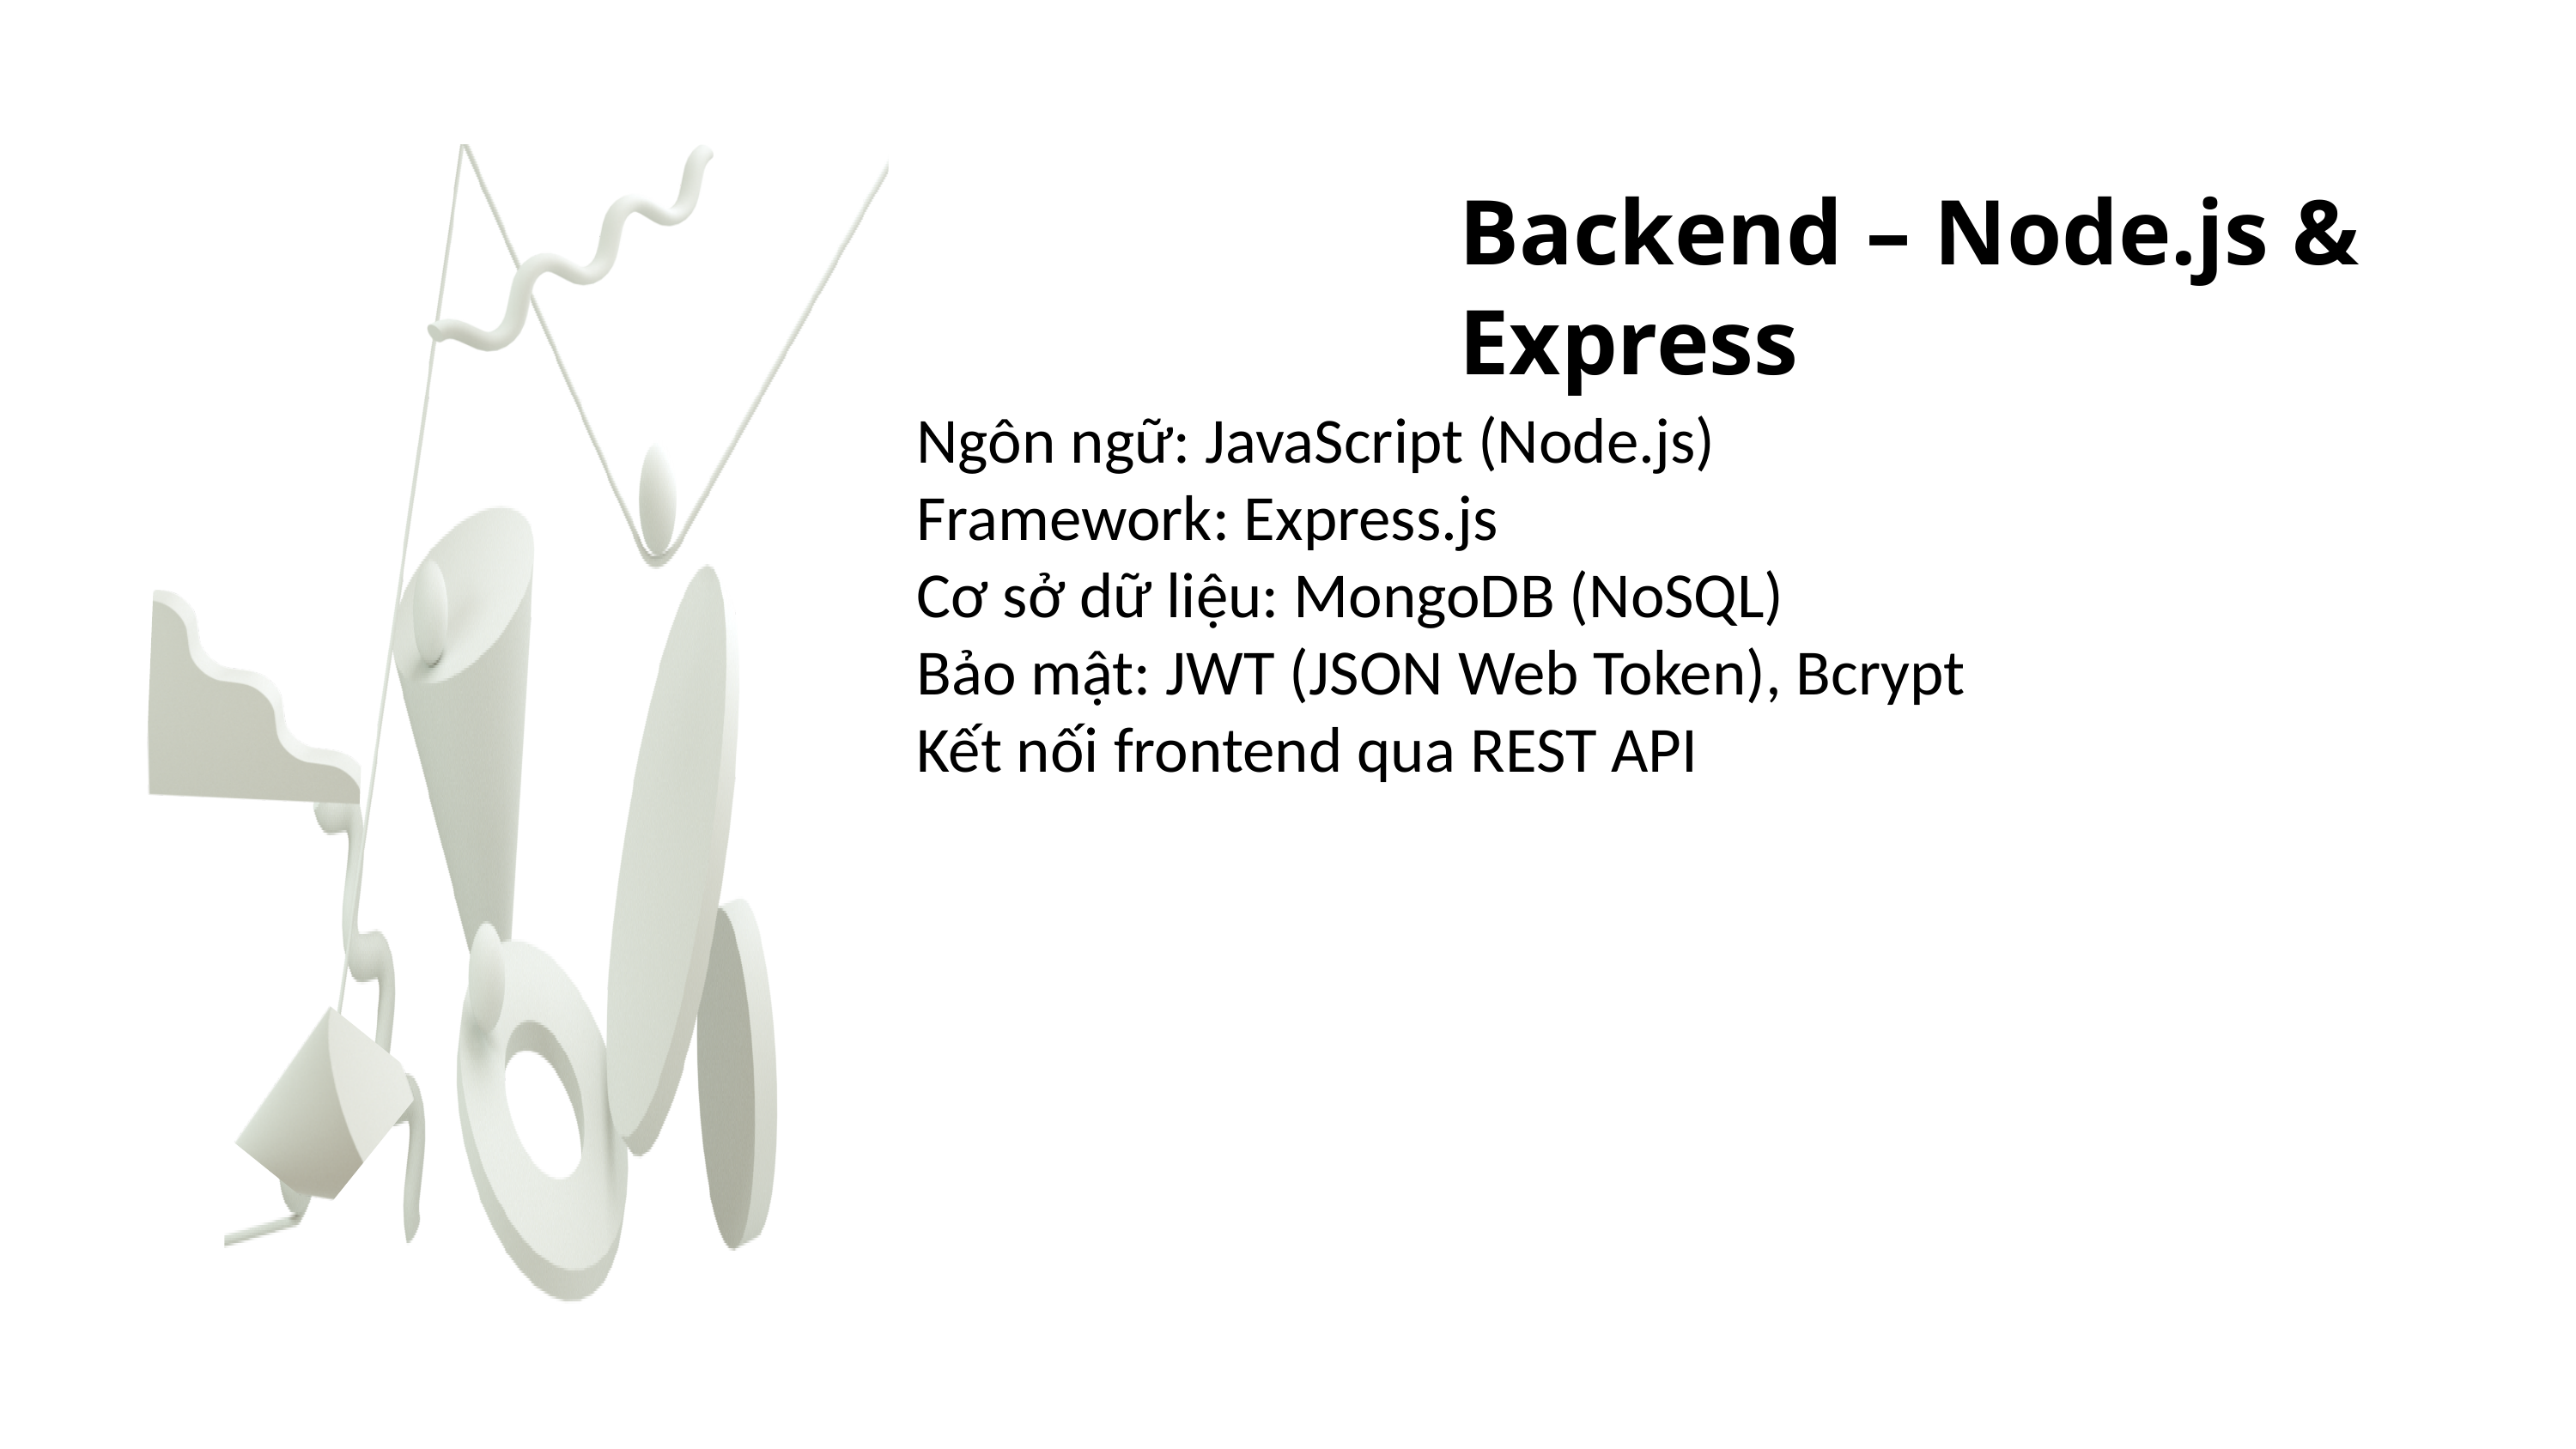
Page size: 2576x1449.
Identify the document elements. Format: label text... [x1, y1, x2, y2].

text_box [224, 144, 889, 1304]
text_box [209, 992, 428, 1214]
text_box Ngôn ngữ: JavaScript (Node.js) Framework: Express.js Cơ sở dữ liệu: MongoDB (NoSQL) Bảo mật: JWT (JSON Web Token), Bcrypt Kết nối frontend qua REST API [903, 392, 2324, 792]
text_box [427, 144, 714, 352]
text_box [144, 589, 368, 805]
text_box Backend – Node.js & Express [1459, 173, 2432, 393]
